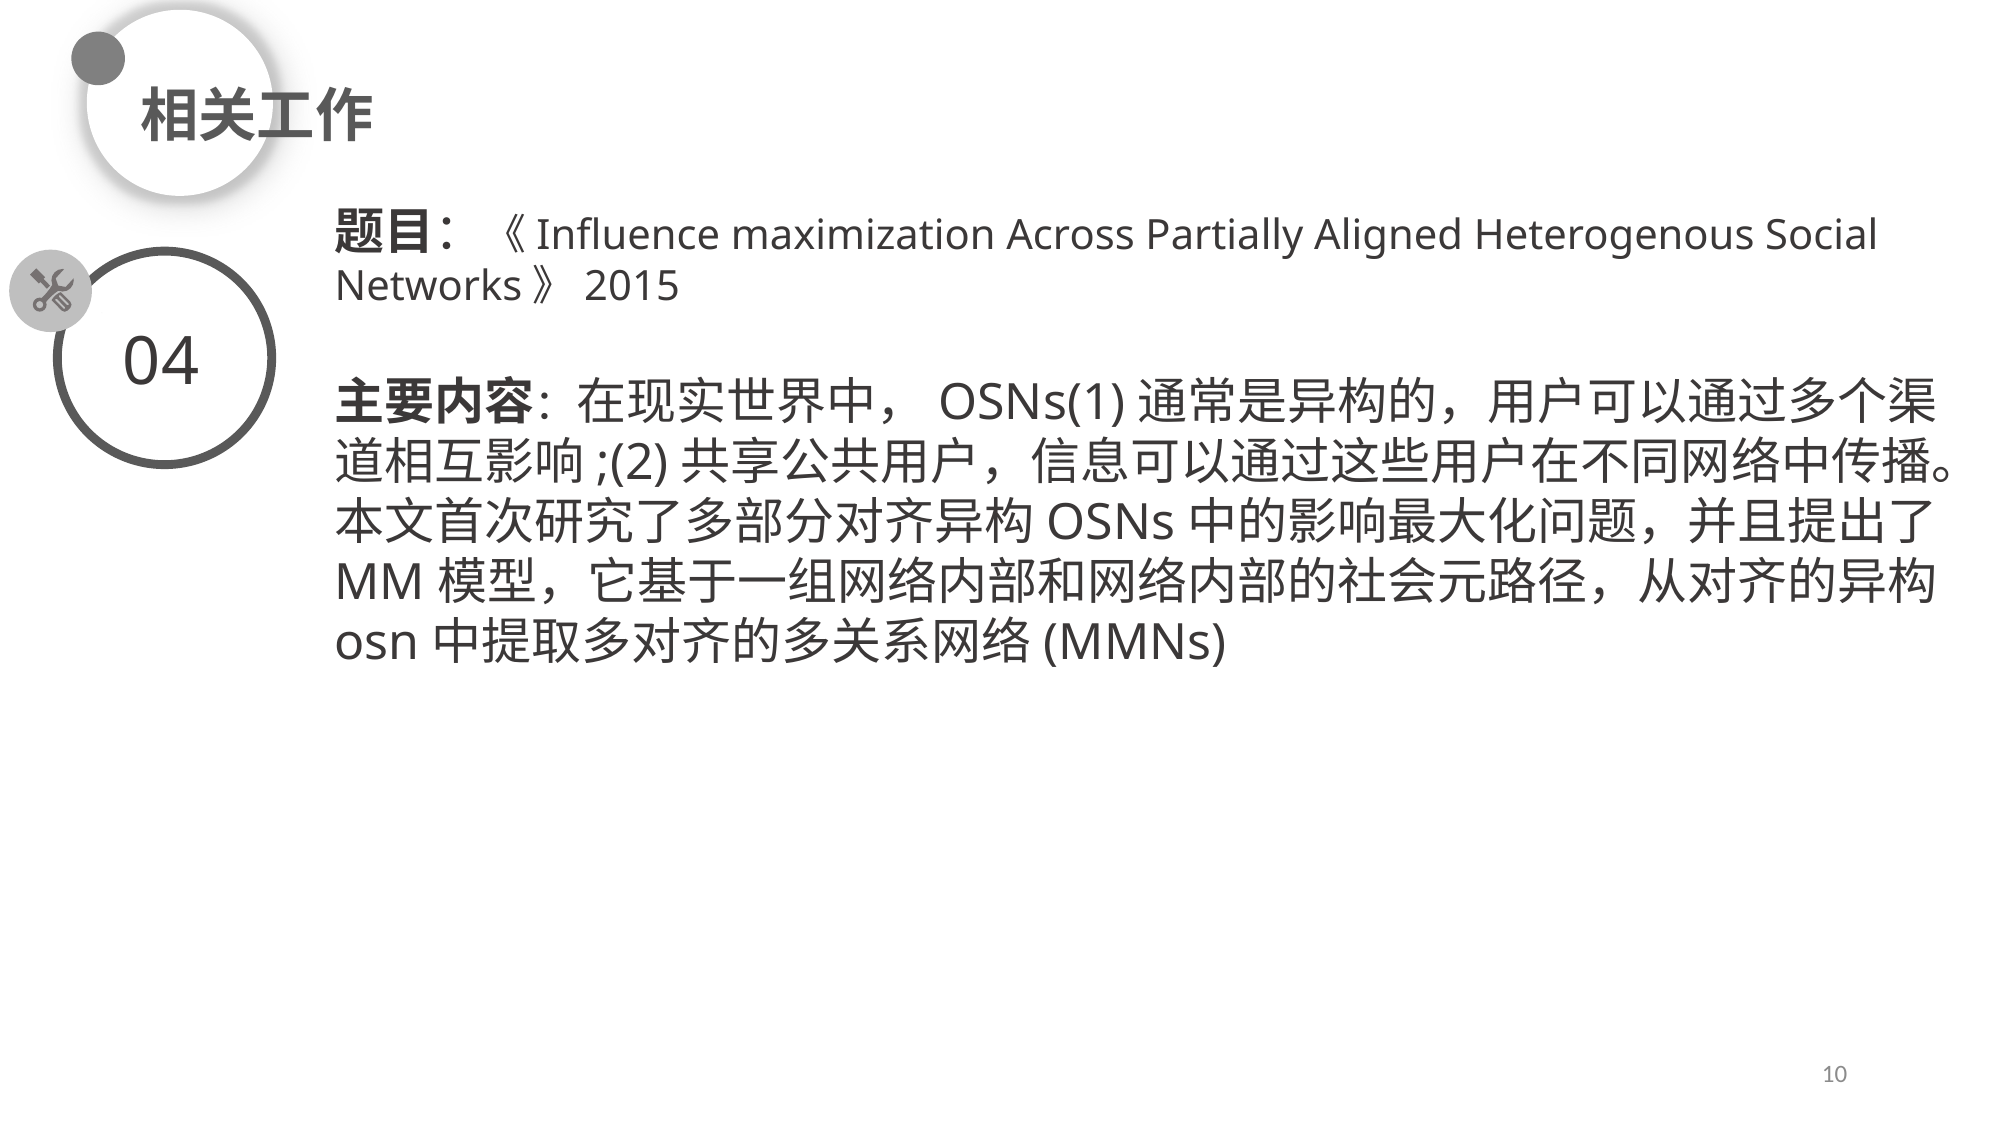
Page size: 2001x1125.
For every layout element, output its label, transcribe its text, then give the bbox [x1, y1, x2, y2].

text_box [9, 249, 272, 465]
text_box 相关工作 [275, 78, 608, 149]
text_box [61, 3, 275, 190]
slide_number 10 [1412, 1042, 1863, 1103]
text_box 题目：《Influence maximization Across Partially Aligned Heterogenous Social Networks》2015 主要内容：在现实世界中，OSNs(1)通常是异构的，用户可以通过多个渠道相互影响;(2)共享公共用户，信息可以通过这些用户在不同网络中传播。本文首次研究了多部分对齐异构OSNs中的影响最大化问题，并且提出了MM模型，它基于一组网络内部和网络内部的社会元路径，从对齐的异构osn中提取多对齐的多关系网络(MMNs) [319, 191, 1980, 677]
